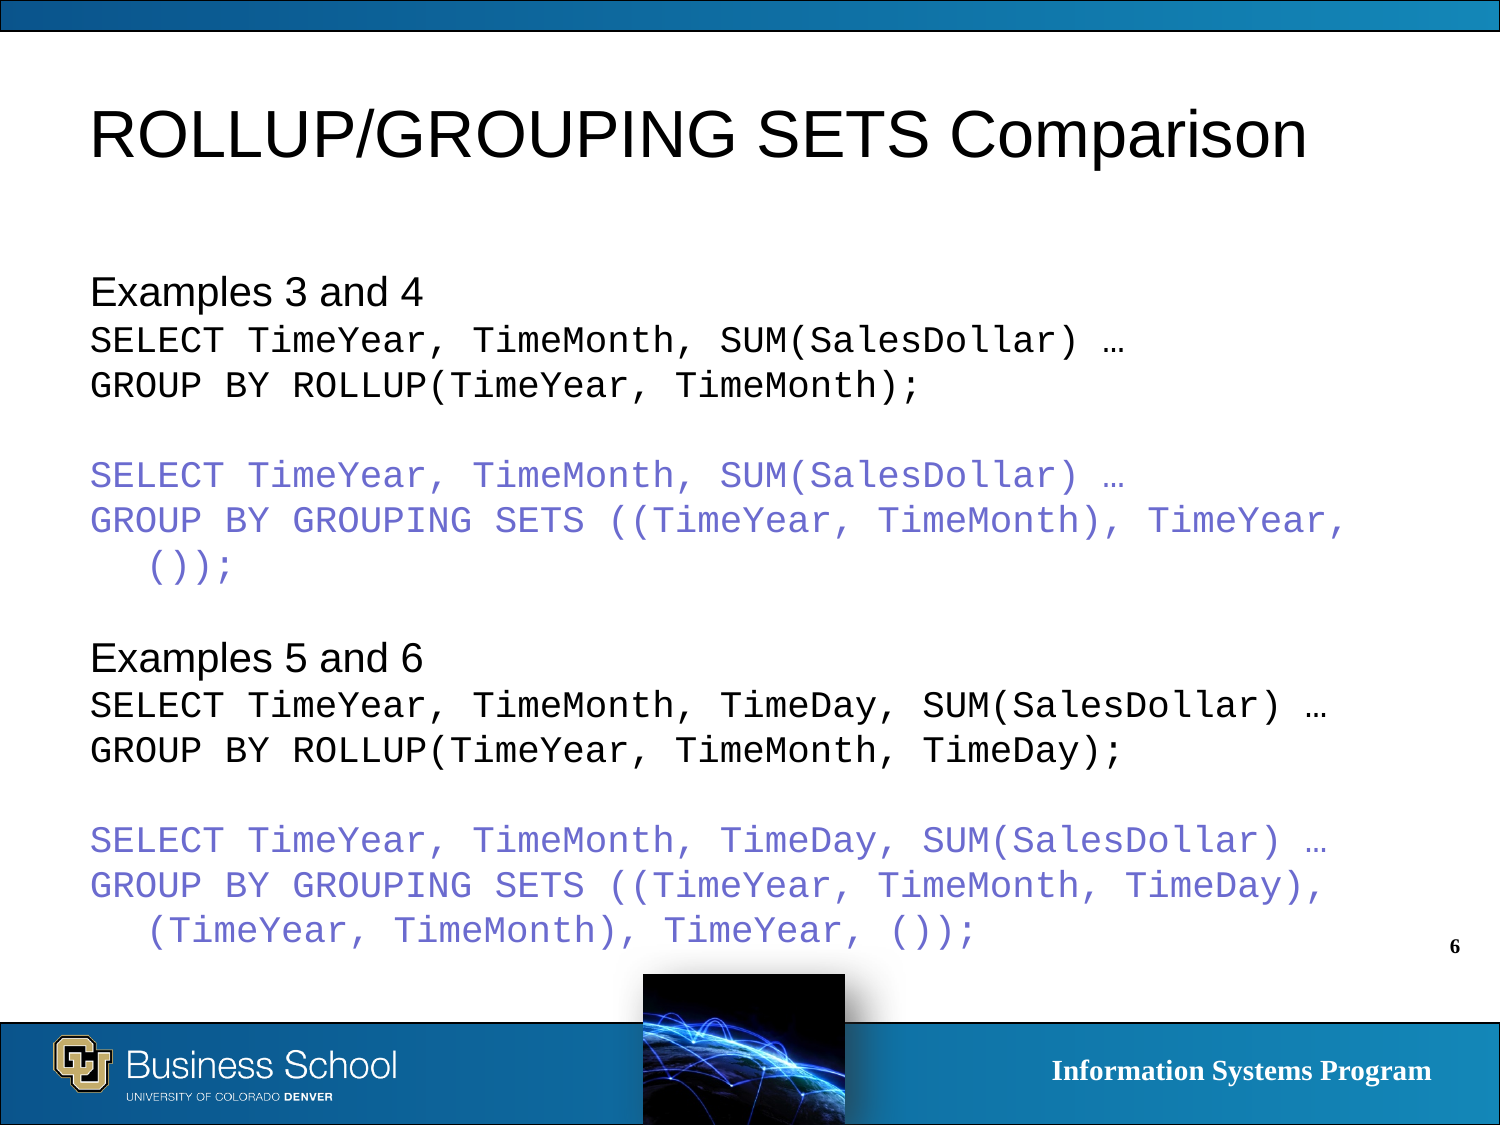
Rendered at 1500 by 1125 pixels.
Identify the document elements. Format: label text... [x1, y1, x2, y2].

list Examples 3 and 4 SELECT TimeYear, TimeMonth, SUM(SalesDollar) … GROUP BY ROLLUP(TimeYear, TimeMonth); SELECT TimeYear, TimeMonth, SUM(SalesDollar) … GROUP BY GROUPING SETS ((TimeYear, TimeMonth), TimeYear, ()); Examples 5 and 6 SELECT TimeYear, TimeMonth, TimeDay, SUM(SalesDollar) … GROUP BY ROLLUP(TimeYear, TimeMonth, TimeDay); SELECT TimeYear, TimeMonth, TimeDay, SUM(SalesDollar) … GROUP BY GROUPING SETS ((TimeYear, TimeMonth, TimeDay), (TimeYear, TimeMonth), TimeYear, ()); [74, 257, 1475, 997]
picture [643, 997, 845, 1125]
picture [53, 1034, 396, 1101]
title ROLLUP/GROUPING SETS Comparison [74, 72, 1413, 179]
